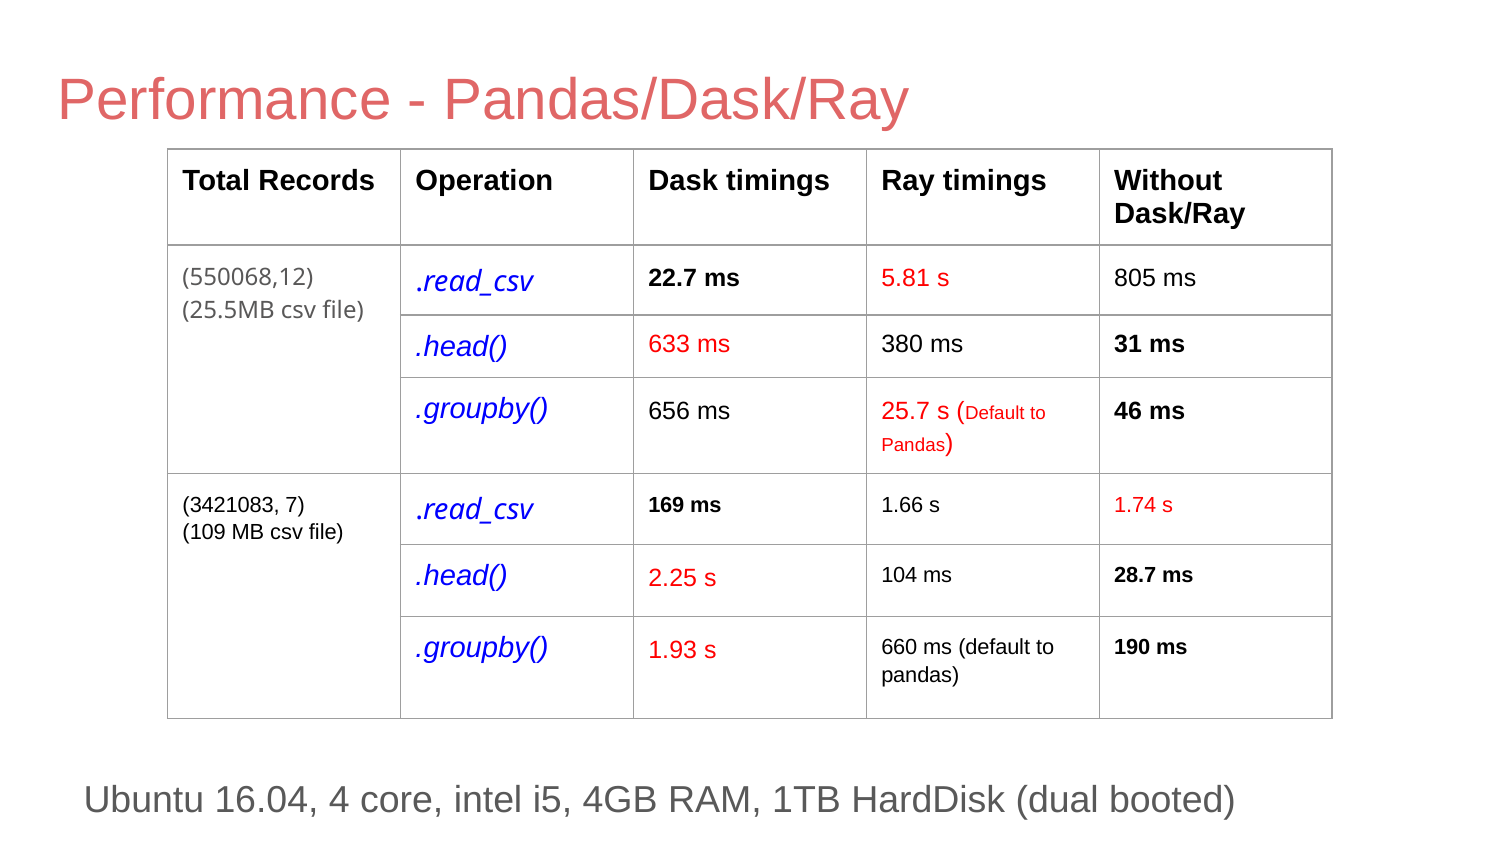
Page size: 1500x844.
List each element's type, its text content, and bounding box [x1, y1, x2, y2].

table_cell 31 ms [1100, 316, 1331, 377]
table_cell 380 ms [867, 316, 1099, 377]
table_cell .head() [401, 316, 633, 377]
table_cell 190 ms [1100, 617, 1331, 718]
table_cell 633 ms [634, 316, 866, 377]
table_header Without Dask/Ray [1100, 150, 1331, 244]
table_cell .groupby() [401, 617, 633, 718]
table_cell 1.93 s [634, 617, 866, 718]
table_cell .groupby() [401, 378, 633, 473]
table_cell 25.7 s (Default to Pandas) [867, 378, 1099, 473]
table_header Dask timings [634, 150, 866, 244]
table_cell .head() [401, 545, 633, 616]
table_cell 805 ms [1100, 246, 1331, 314]
table_cell 104 ms [867, 545, 1099, 616]
table_cell .read_csv [401, 474, 633, 544]
table_cell 656 ms [634, 378, 866, 473]
table_cell 1.74 s [1100, 474, 1331, 544]
table_cell 22.7 ms [634, 246, 866, 314]
table_header Operation [401, 150, 633, 244]
table_cell 1.66 s [867, 474, 1099, 544]
text_box Ubuntu 16.04, 4 core, intel i5, 4GB RAM, 1TB HardDisk (dual booted) [68, 753, 1416, 827]
table_cell (550068,12) (25.5MB csv file) [168, 246, 400, 473]
table_header Total Records [168, 150, 400, 244]
table_cell 660 ms (default to pandas) [867, 617, 1099, 718]
table_header Ray timings [867, 150, 1099, 244]
table_cell .read_csv [401, 246, 633, 314]
table_cell 5.81 s [867, 246, 1099, 314]
table_cell 169 ms [634, 474, 866, 544]
table_cell (3421083, 7) (109 MB csv file) [168, 474, 400, 718]
table_cell 28.7 ms [1100, 545, 1331, 616]
title Performance - Pandas/Dask/Ray [42, 46, 1441, 141]
table_cell 2.25 s [634, 545, 866, 616]
table_cell 46 ms [1100, 378, 1331, 473]
